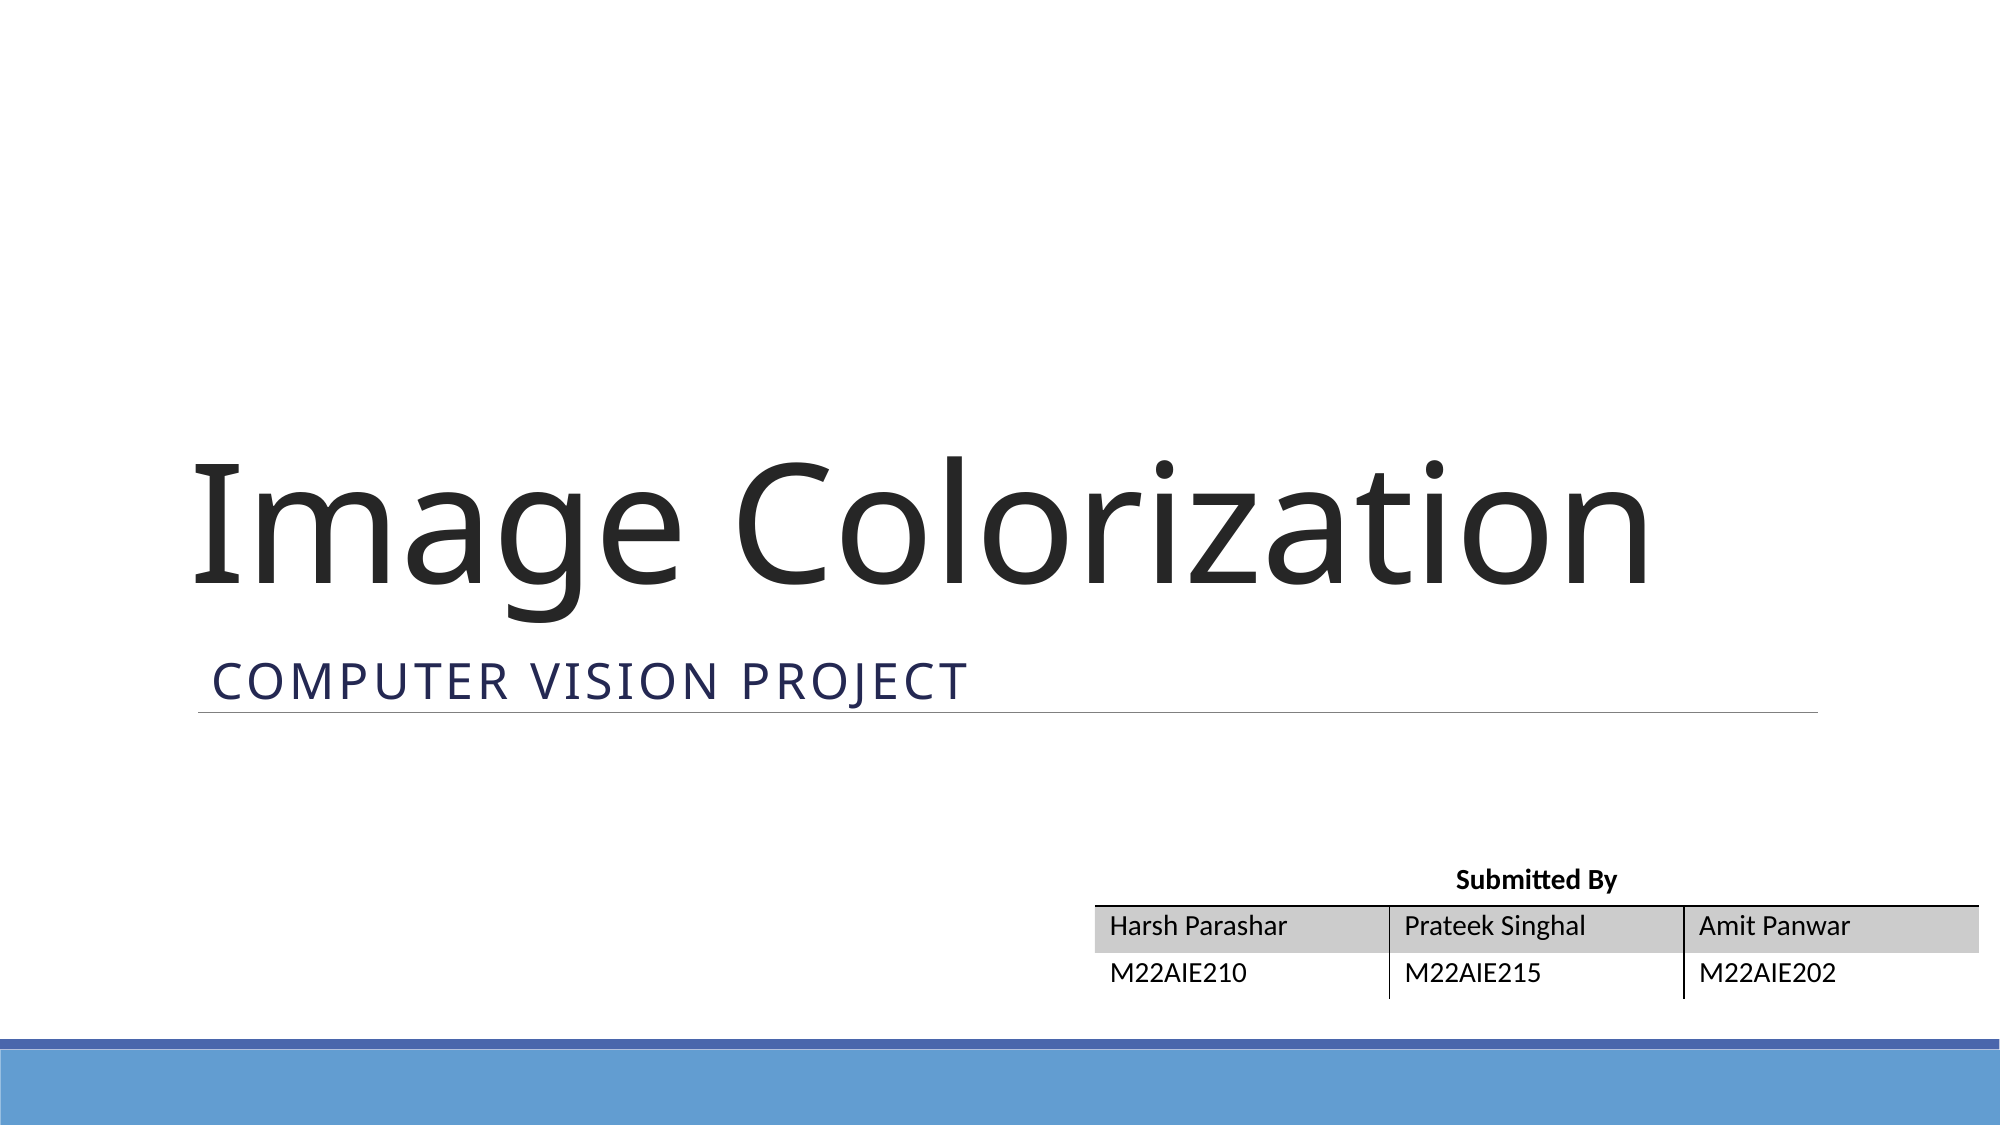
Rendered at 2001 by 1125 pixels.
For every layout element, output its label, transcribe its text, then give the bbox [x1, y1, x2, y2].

subtitle Computer Vision Project [196, 648, 1847, 837]
table_cell Prateek Singhal [1390, 907, 1683, 953]
table_cell Amit Panwar [1685, 907, 1979, 953]
table_header Submitted By [1095, 860, 1979, 905]
table_cell M22AIE202 [1685, 953, 1979, 999]
table_cell Harsh Parashar [1095, 907, 1389, 953]
table_cell M22AIE210 [1095, 953, 1389, 999]
table_cell M22AIE215 [1390, 953, 1683, 999]
title Image Colorization [174, 409, 1825, 626]
